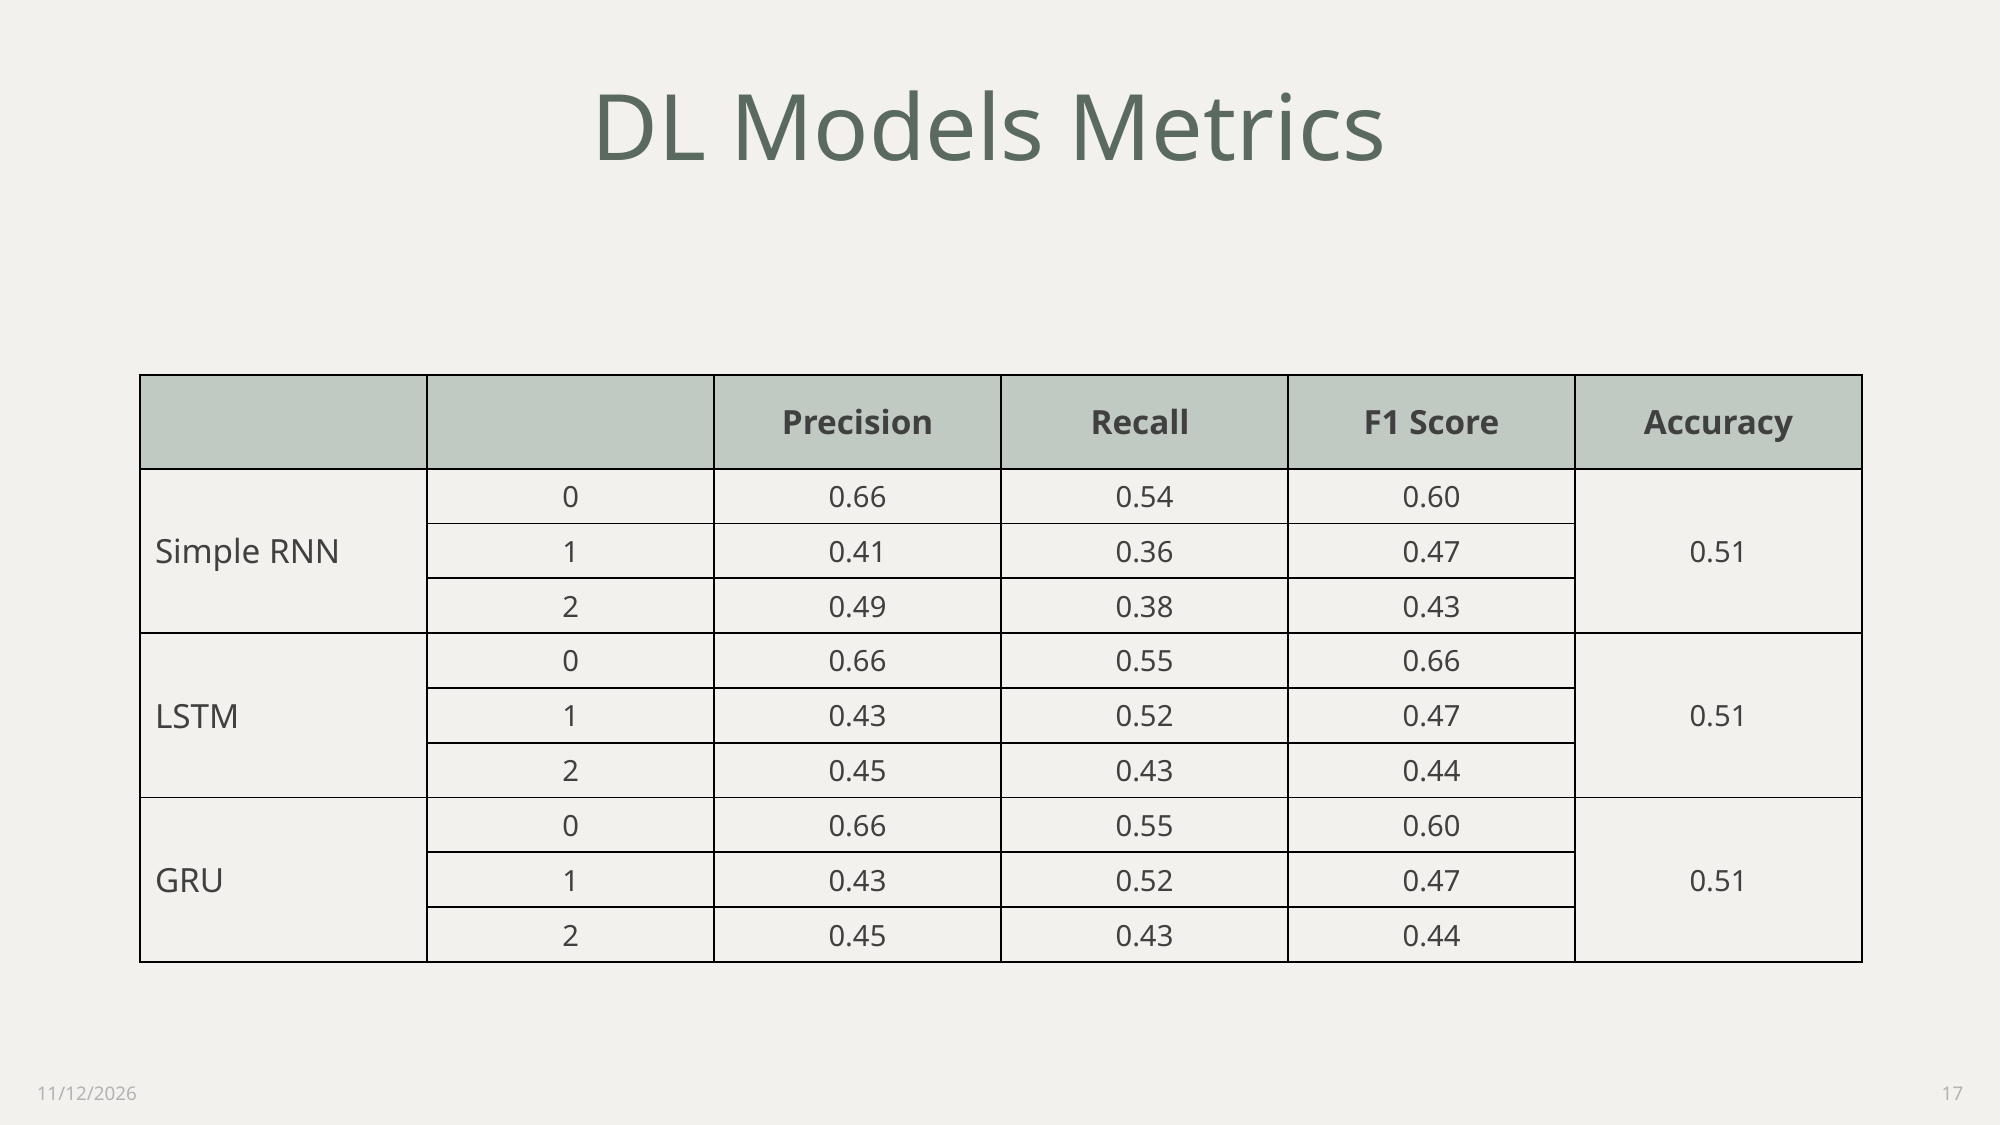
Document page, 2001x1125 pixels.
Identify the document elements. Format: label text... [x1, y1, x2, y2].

table_cell 0.47 [1289, 524, 1574, 577]
title DL Models Metrics [140, 20, 1863, 243]
slide_number 17 [1528, 1064, 1979, 1124]
table_cell 2 [428, 908, 713, 961]
table_header Accuracy [1576, 376, 1861, 468]
table_cell 0 [428, 634, 713, 687]
table_cell 0.47 [1289, 853, 1574, 906]
table_cell Simple RNN [141, 470, 426, 632]
table_cell 0.41 [715, 524, 1000, 577]
table_cell 0 [428, 798, 713, 851]
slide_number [21, 1064, 472, 1124]
table_cell 0.60 [1289, 798, 1574, 851]
table_cell 0.47 [1289, 689, 1574, 742]
table_cell 0.51 [1576, 470, 1861, 632]
table_cell 0.66 [715, 798, 1000, 851]
table_cell 0.38 [1002, 579, 1287, 632]
table_cell GRU [141, 798, 426, 961]
table_cell 0.66 [715, 634, 1000, 687]
table_cell 1 [428, 524, 713, 577]
table_cell 0.51 [1576, 798, 1861, 961]
table_header Precision [715, 376, 1000, 468]
table_cell 0.44 [1289, 744, 1574, 797]
table_cell 0 [428, 470, 713, 523]
table_cell 0.44 [1289, 908, 1574, 961]
table_cell 1 [428, 689, 713, 742]
table_cell 0.49 [715, 579, 1000, 632]
table_cell 0.52 [1002, 853, 1287, 906]
table_cell 0.43 [1002, 744, 1287, 797]
table_cell 0.52 [1002, 689, 1287, 742]
table_cell 2 [428, 579, 713, 632]
table_cell 0.43 [715, 853, 1000, 906]
table_cell 0.43 [1289, 579, 1574, 632]
table_cell 0.55 [1002, 798, 1287, 851]
table_header [141, 376, 426, 468]
table_header F1 Score [1289, 376, 1574, 468]
table_cell 0.51 [1576, 634, 1861, 797]
table_cell LSTM [141, 634, 426, 797]
table_cell 0.45 [715, 744, 1000, 797]
table_cell 0.45 [715, 908, 1000, 961]
table_cell 2 [428, 744, 713, 797]
table_cell 0.43 [715, 689, 1000, 742]
table_cell 0.60 [1289, 470, 1574, 523]
table_cell 0.66 [1289, 634, 1574, 687]
table_cell 0.66 [715, 470, 1000, 523]
table_cell 0.36 [1002, 524, 1287, 577]
table_cell 0.55 [1002, 634, 1287, 687]
table_cell 0.54 [1002, 470, 1287, 523]
table_header Recall [1002, 376, 1287, 468]
table_header [428, 376, 713, 468]
table_cell 1 [428, 853, 713, 906]
table_cell 0.43 [1002, 908, 1287, 961]
